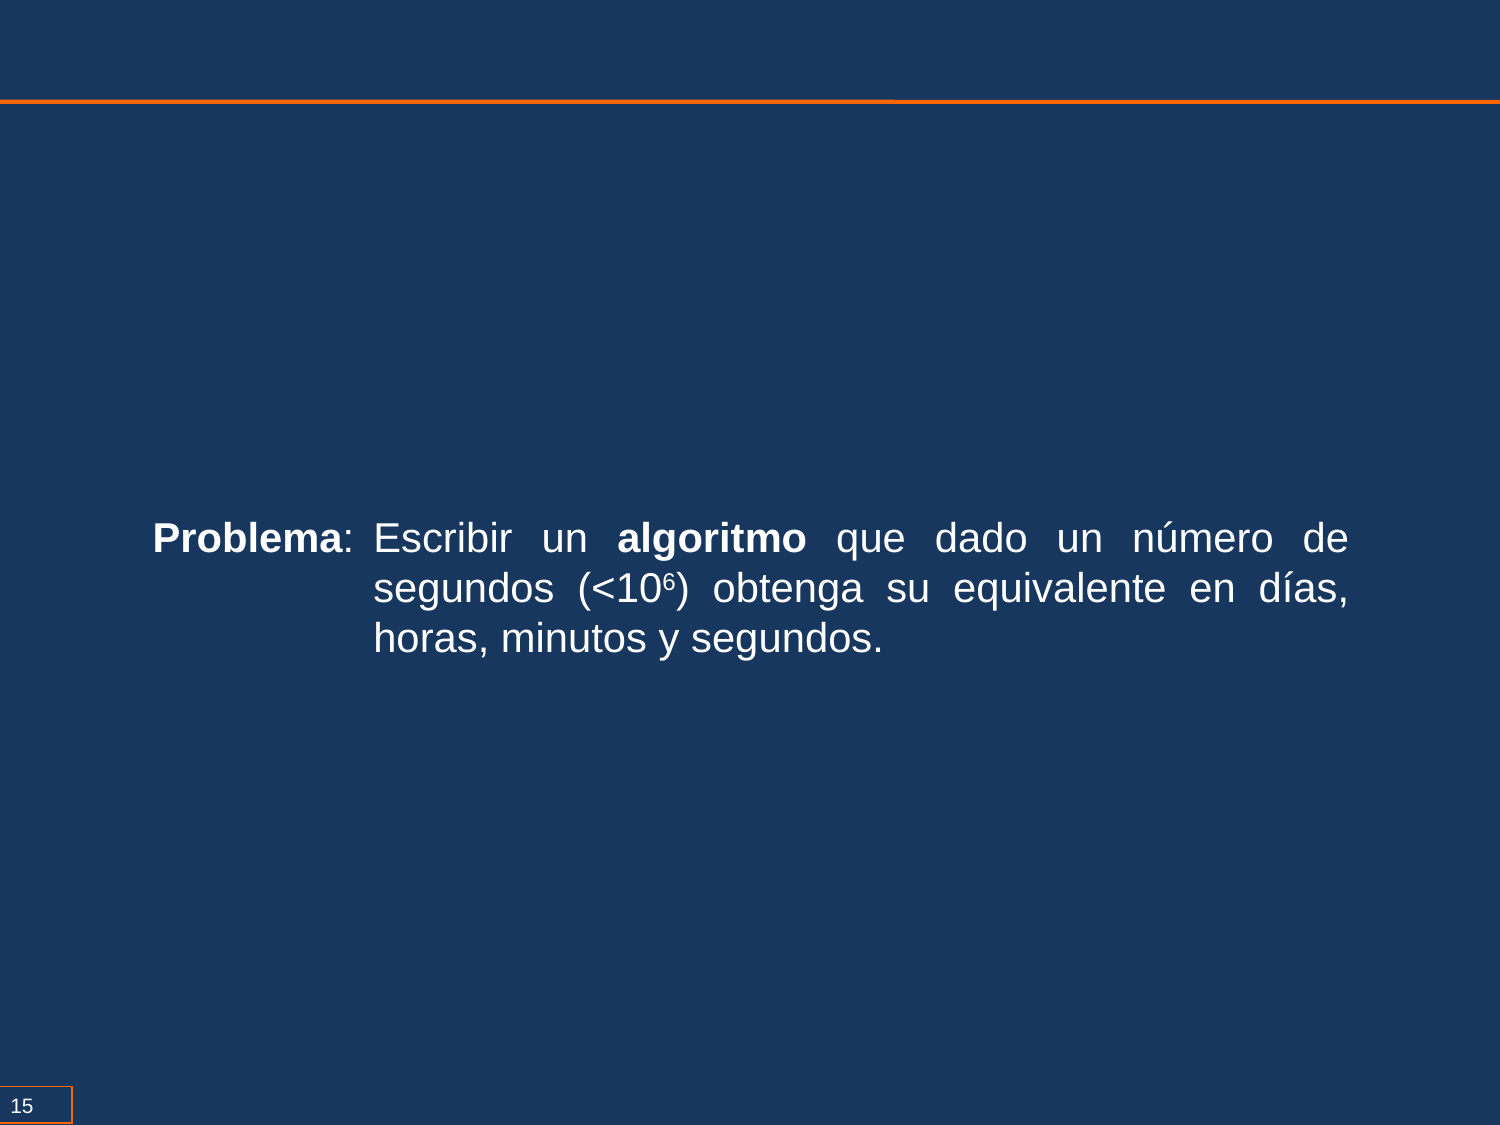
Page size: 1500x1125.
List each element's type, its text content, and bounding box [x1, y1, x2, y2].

text_box Problema: Escribir un algoritmo que dado un número de segundos (<106) obtenga su equivalente en días, horas, minutos y segundos. [123, 503, 1365, 669]
